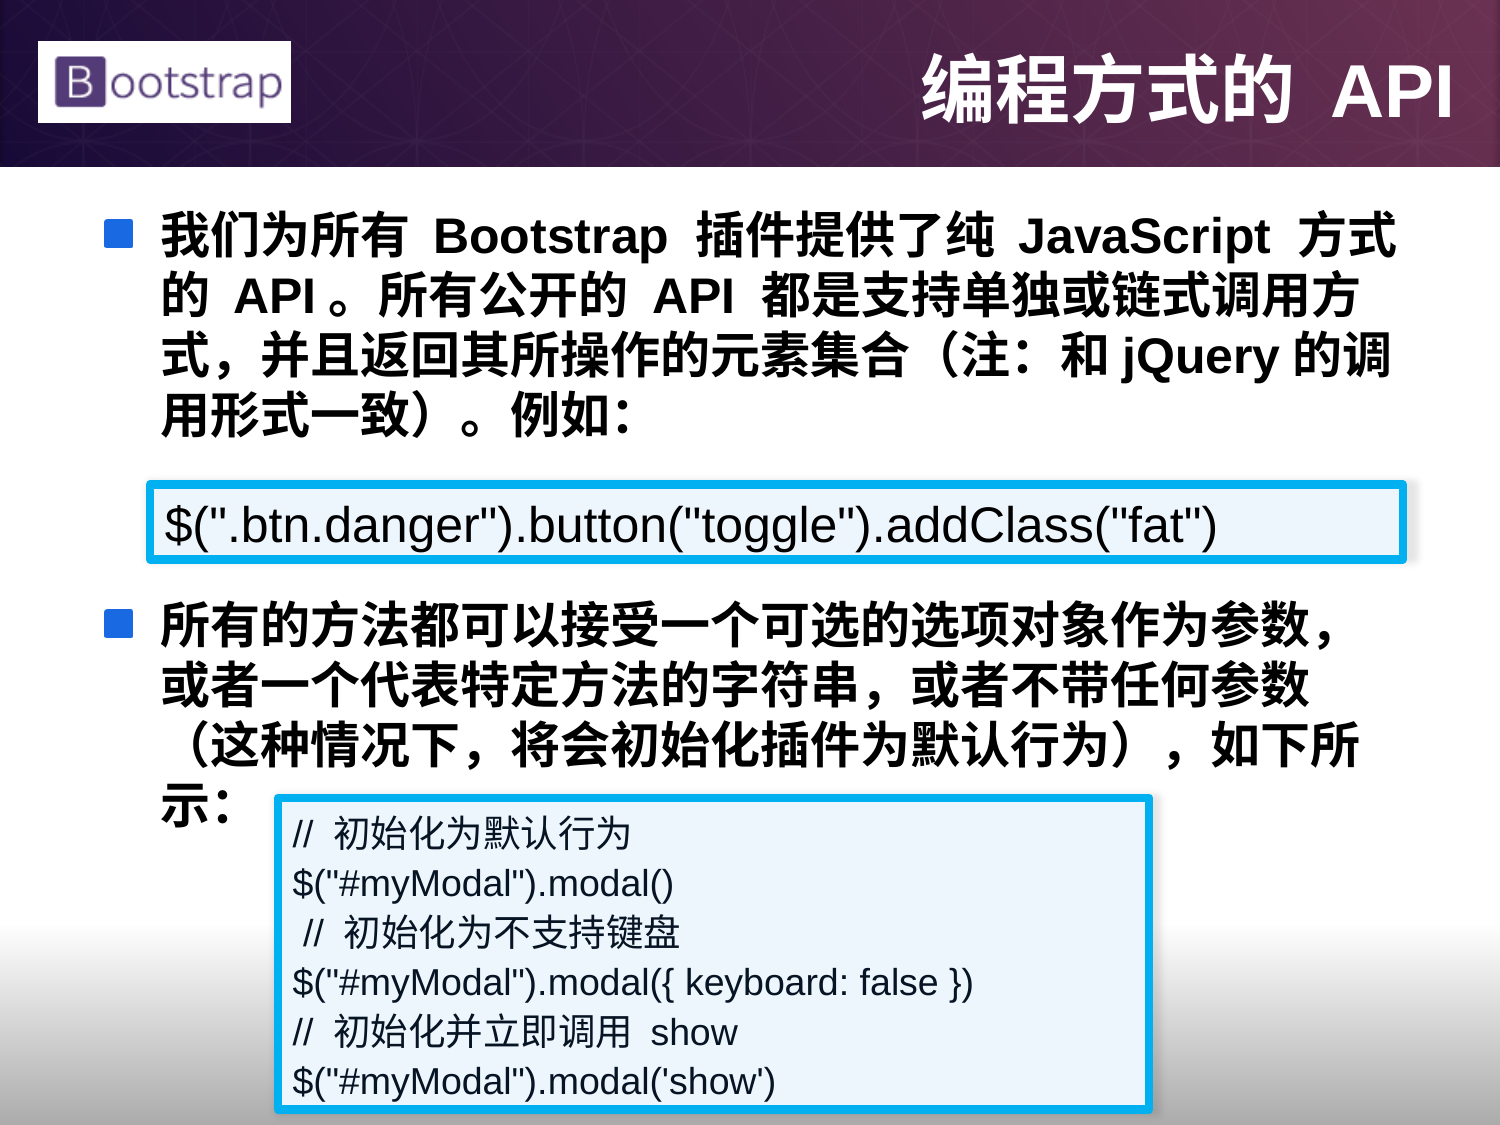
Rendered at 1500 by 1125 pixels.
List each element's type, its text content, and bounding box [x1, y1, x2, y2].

list 我们为所有 Bootstrap 插件提供了纯 JavaScript 方式的 API。所有公开的 API 都是支持单独或链式调用方式，并且返回其所操作的元素集合（注：和jQuery的调用形式一致）。例如： 所有的方法都可以接受一个可选的选项对象作为参数，或者一个代表特定方法的字符串，或者不带任何参数（这种情况下，将会初始化插件为默认行为），如下所示： [88, 195, 1422, 1019]
text_box // 初始化为默认行为 $("#myModal").modal() // 初始化为不支持键盘 $("#myModal").modal({ keyboard: false }) // 初始化并立即调用 show $("#myModal").modal('show') [277, 797, 1150, 1110]
picture [0, 0, 1500, 167]
title 编程方式的 API [120, 13, 1471, 162]
picture [104, 609, 133, 638]
picture [104, 219, 133, 248]
text_box $(".btn.danger").button("toggle").addClass("fat") [149, 484, 1403, 560]
